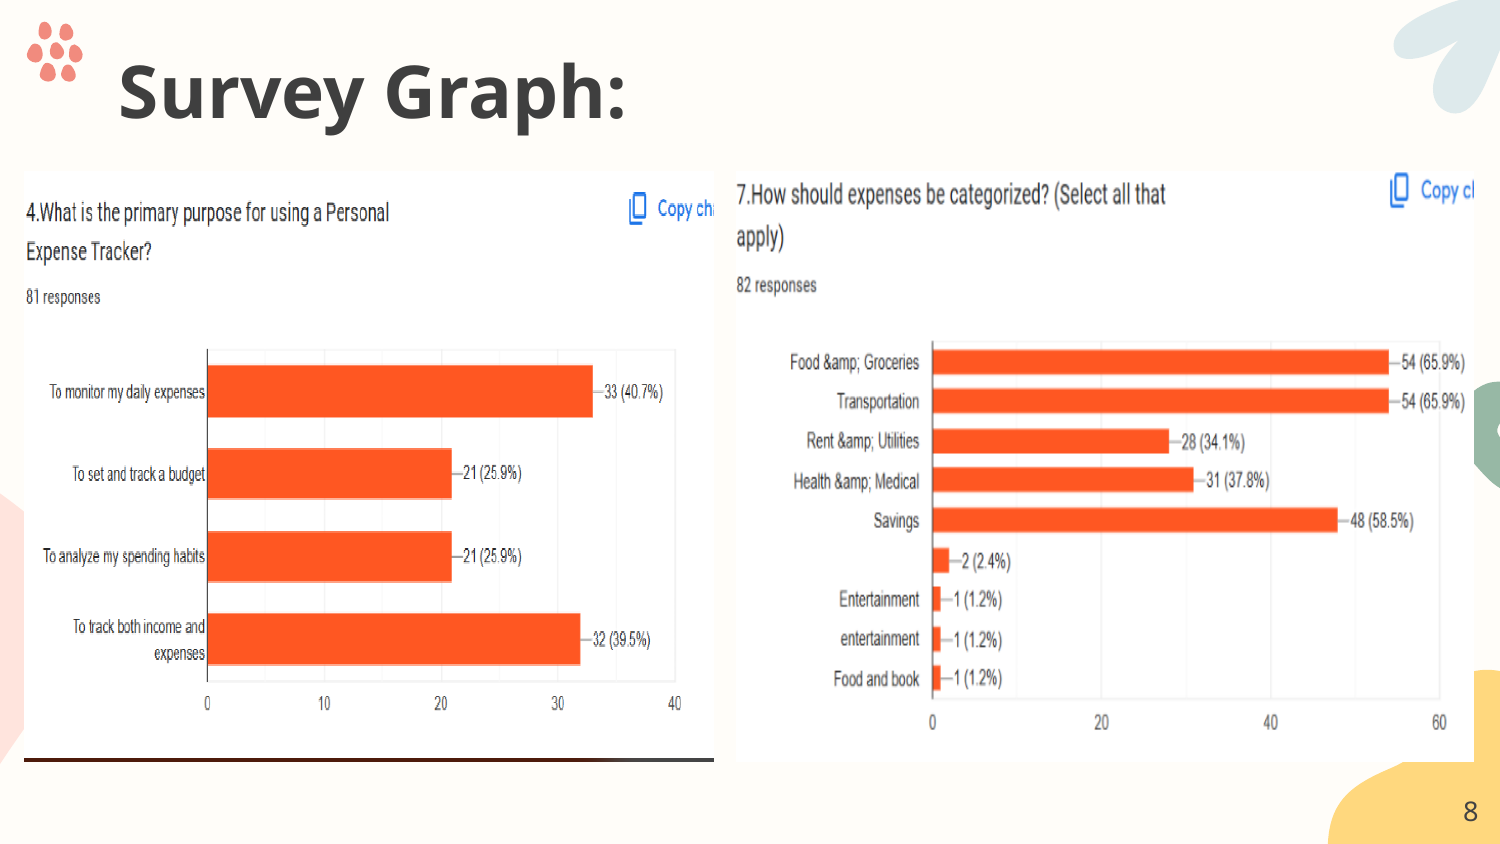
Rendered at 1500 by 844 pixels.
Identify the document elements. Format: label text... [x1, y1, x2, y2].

slide_number ‹#› [1403, 779, 1494, 844]
picture [24, 171, 714, 762]
picture [735, 171, 1474, 762]
title Survey Graph: [103, 86, 1368, 181]
